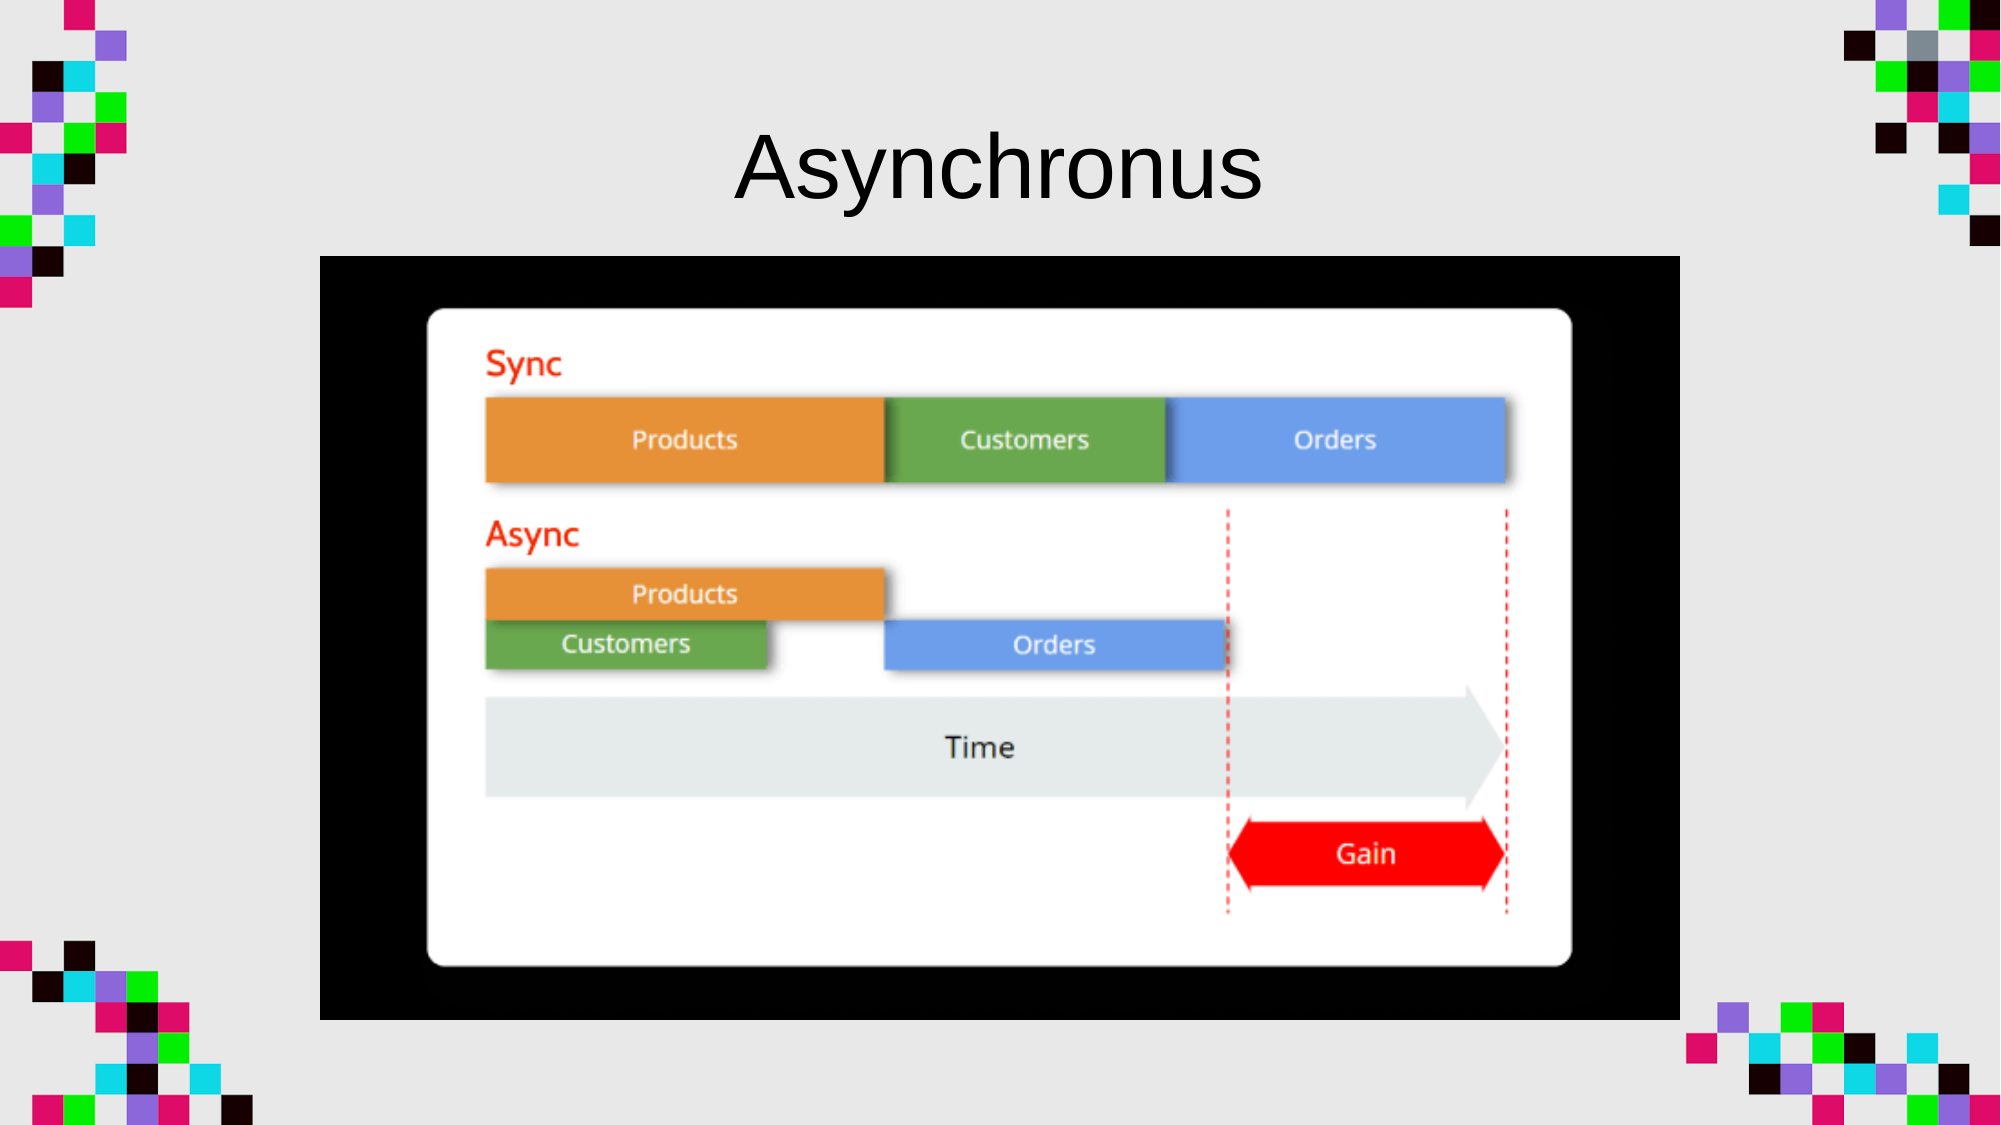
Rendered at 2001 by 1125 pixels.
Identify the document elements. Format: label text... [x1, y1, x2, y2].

title Asynchronus [137, 59, 1863, 278]
picture [0, 0, 2001, 1125]
